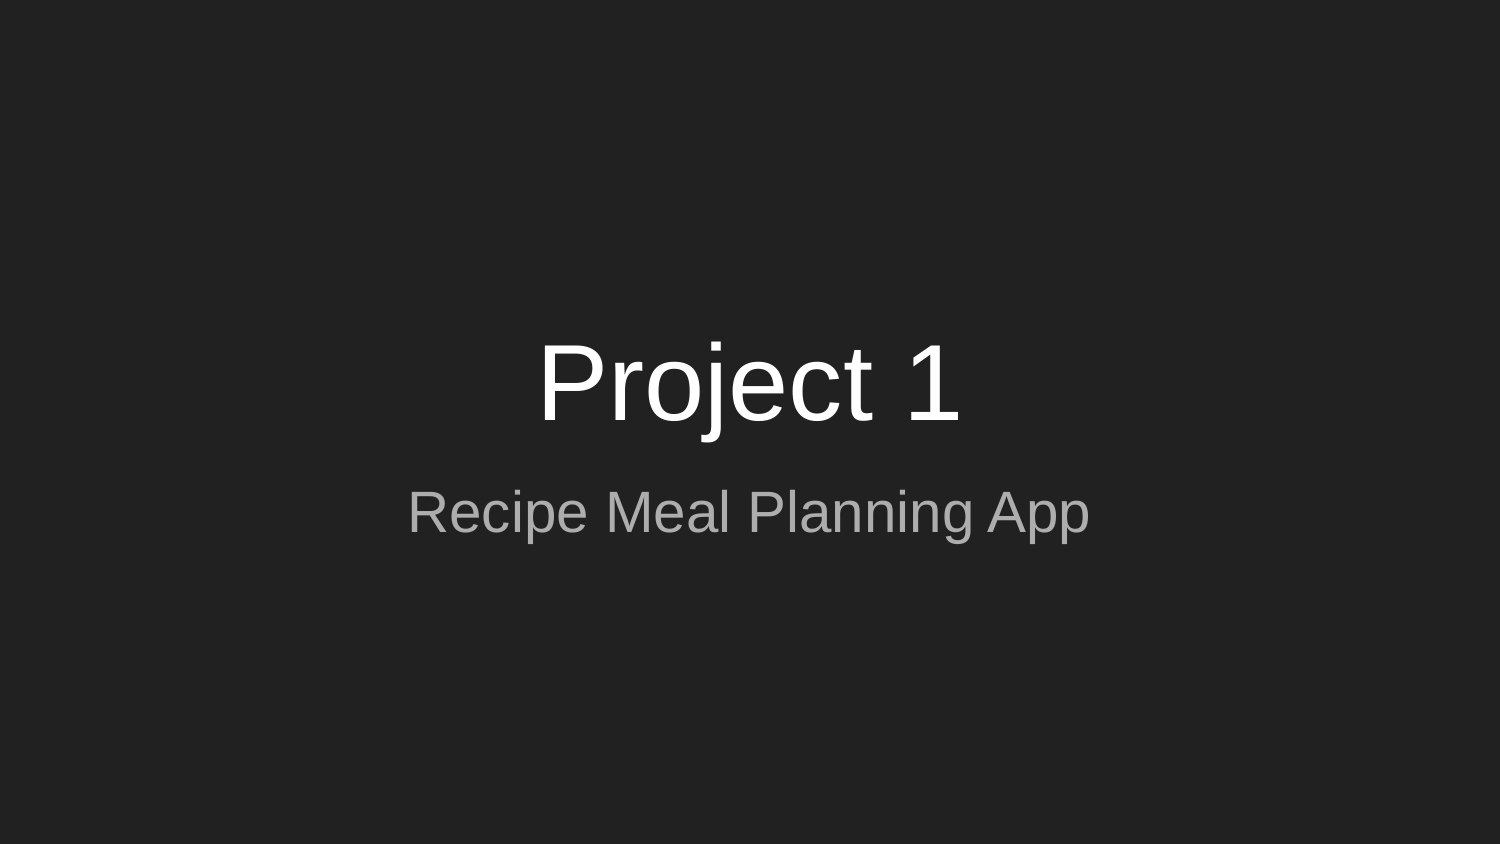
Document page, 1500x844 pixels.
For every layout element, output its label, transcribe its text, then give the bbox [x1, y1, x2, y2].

subtitle Recipe Meal Planning App [51, 464, 1449, 595]
title Project 1 [51, 122, 1449, 459]
